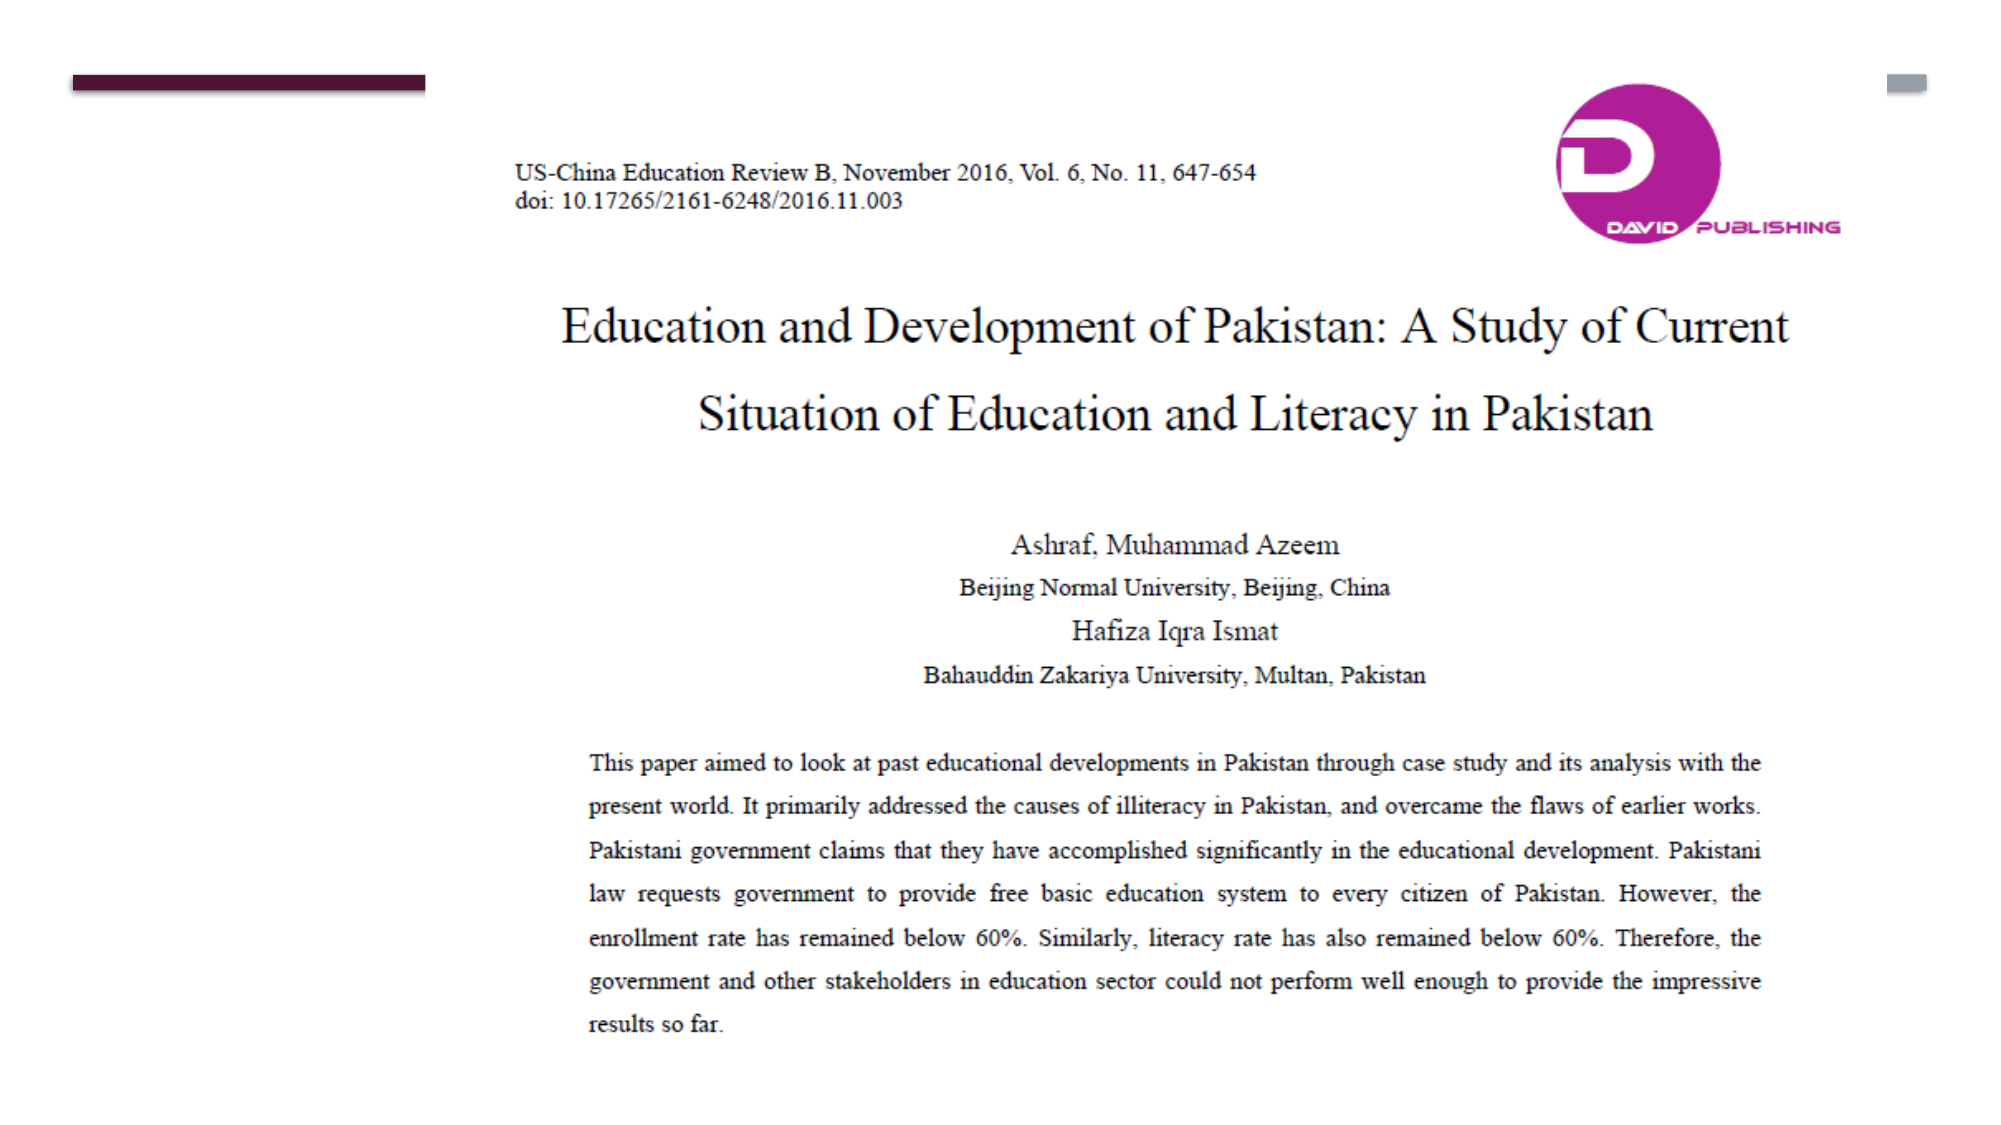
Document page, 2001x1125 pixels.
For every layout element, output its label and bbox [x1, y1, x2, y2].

picture [424, 61, 1888, 1066]
